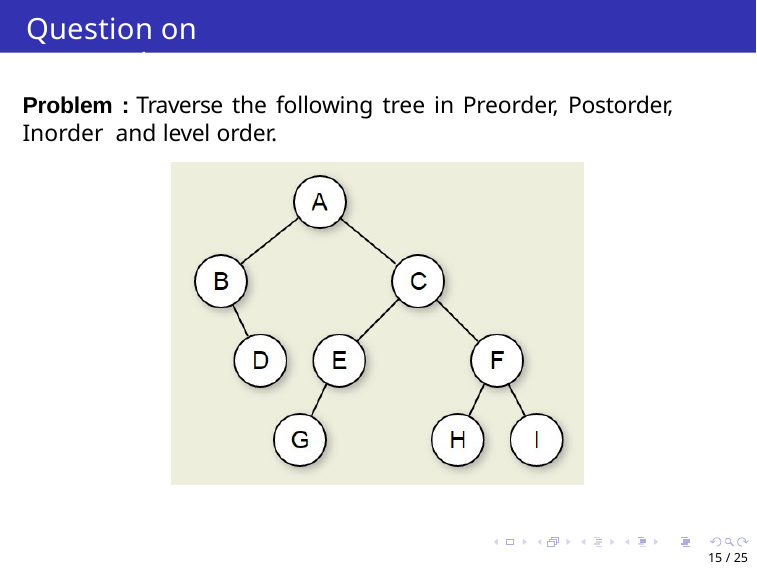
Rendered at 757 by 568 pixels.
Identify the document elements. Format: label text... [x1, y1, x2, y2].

text_box Problem : Traverse the following tree in Preorder, Postorder, Inorder and level order. [20, 88, 736, 146]
slide_number 15 / 25 [701, 548, 752, 568]
picture [170, 162, 584, 485]
title Question on Traversal [23, 7, 317, 88]
